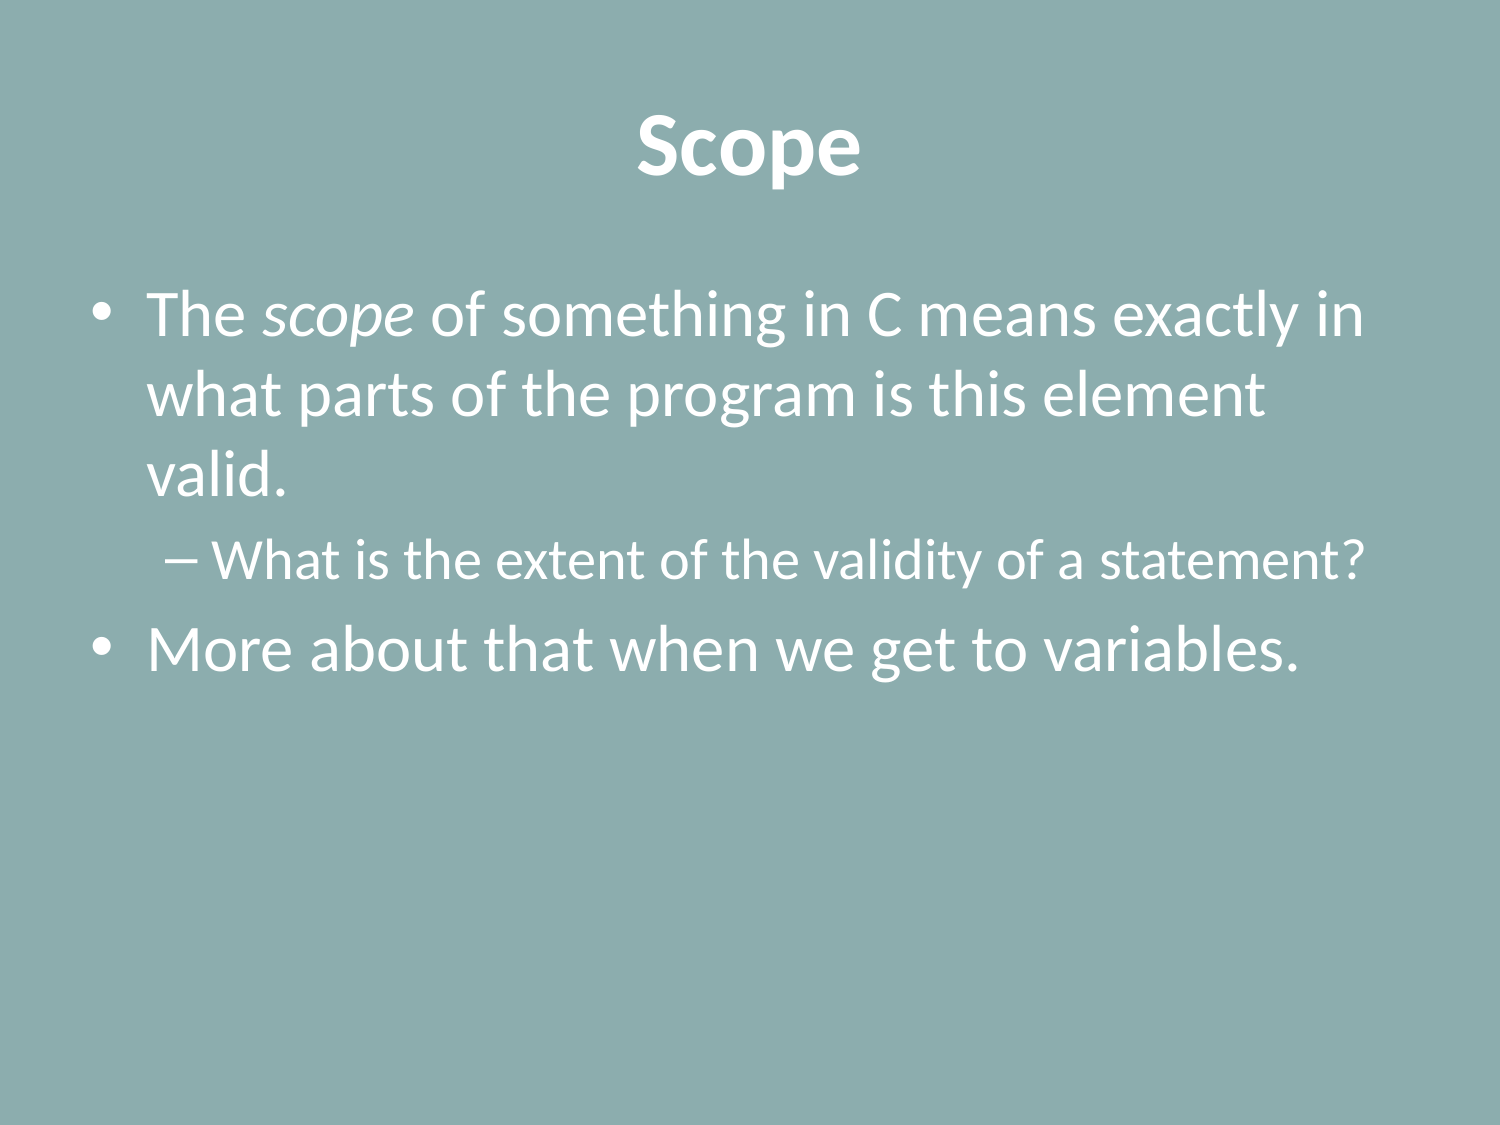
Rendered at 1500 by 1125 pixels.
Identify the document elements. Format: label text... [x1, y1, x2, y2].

list The scope of something in C means exactly in what parts of the program is this element valid. What is the extent of the validity of a statement? More about that when we get to variables. [75, 262, 1425, 1005]
title Scope [75, 45, 1425, 233]
